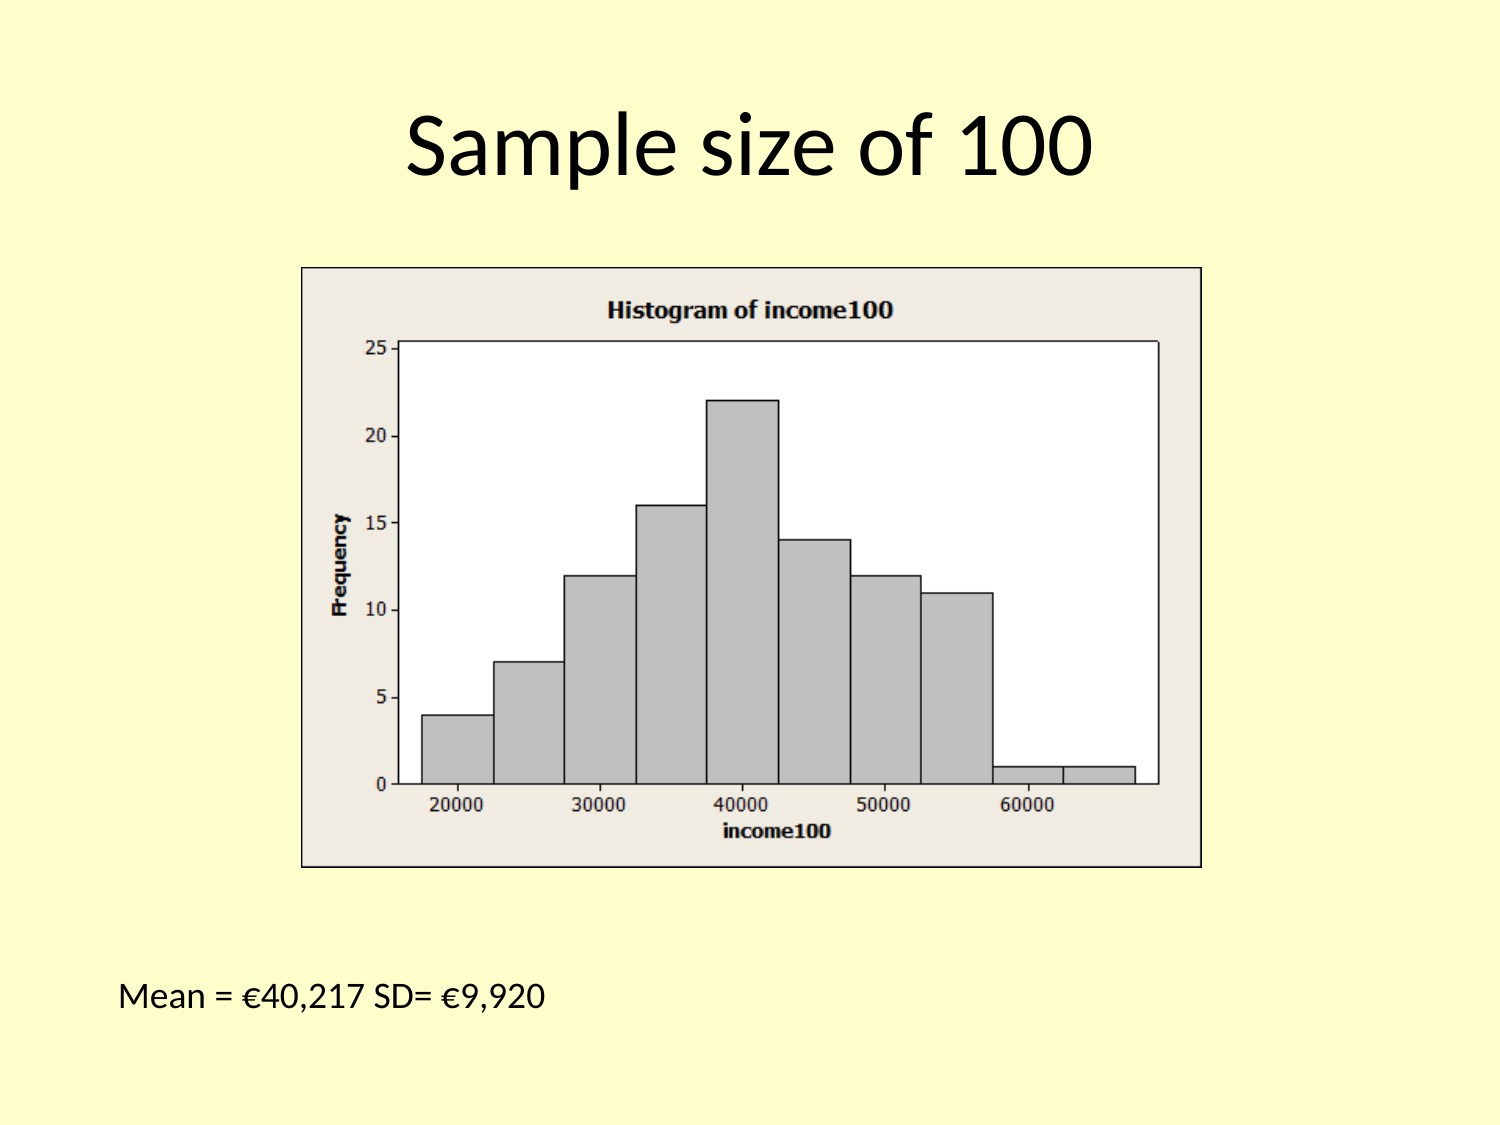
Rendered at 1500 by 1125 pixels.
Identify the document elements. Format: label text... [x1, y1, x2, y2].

title Sample size of 100 [75, 45, 1425, 233]
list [300, 266, 1202, 868]
text_box Mean = €40,217 SD= €9,920 [103, 964, 561, 1114]
